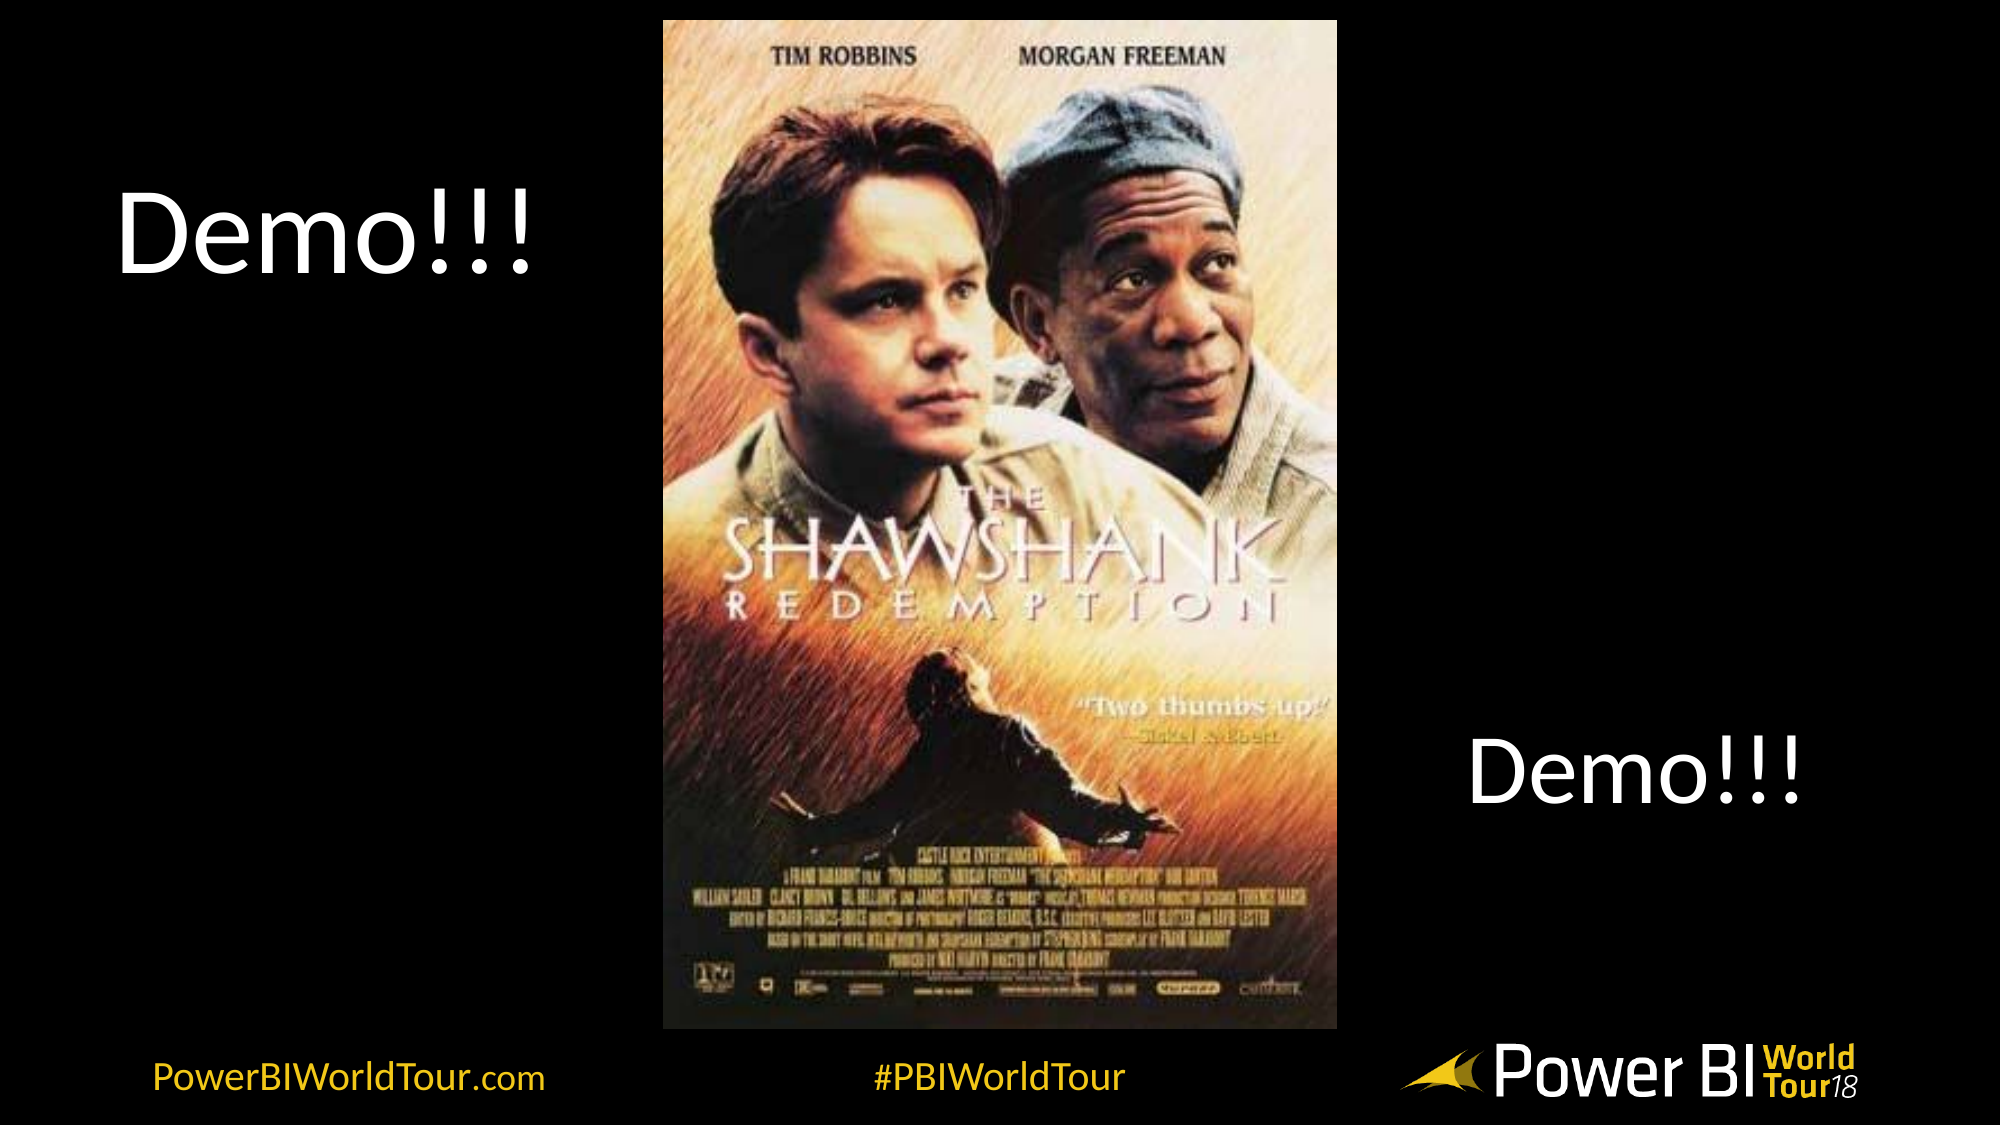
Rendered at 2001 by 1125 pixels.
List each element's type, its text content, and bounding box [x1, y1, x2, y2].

picture [1357, 985, 1900, 1125]
title Demo!!! [99, 138, 570, 329]
picture [663, 20, 1337, 1030]
text_box Demo!!! [1451, 675, 1906, 866]
